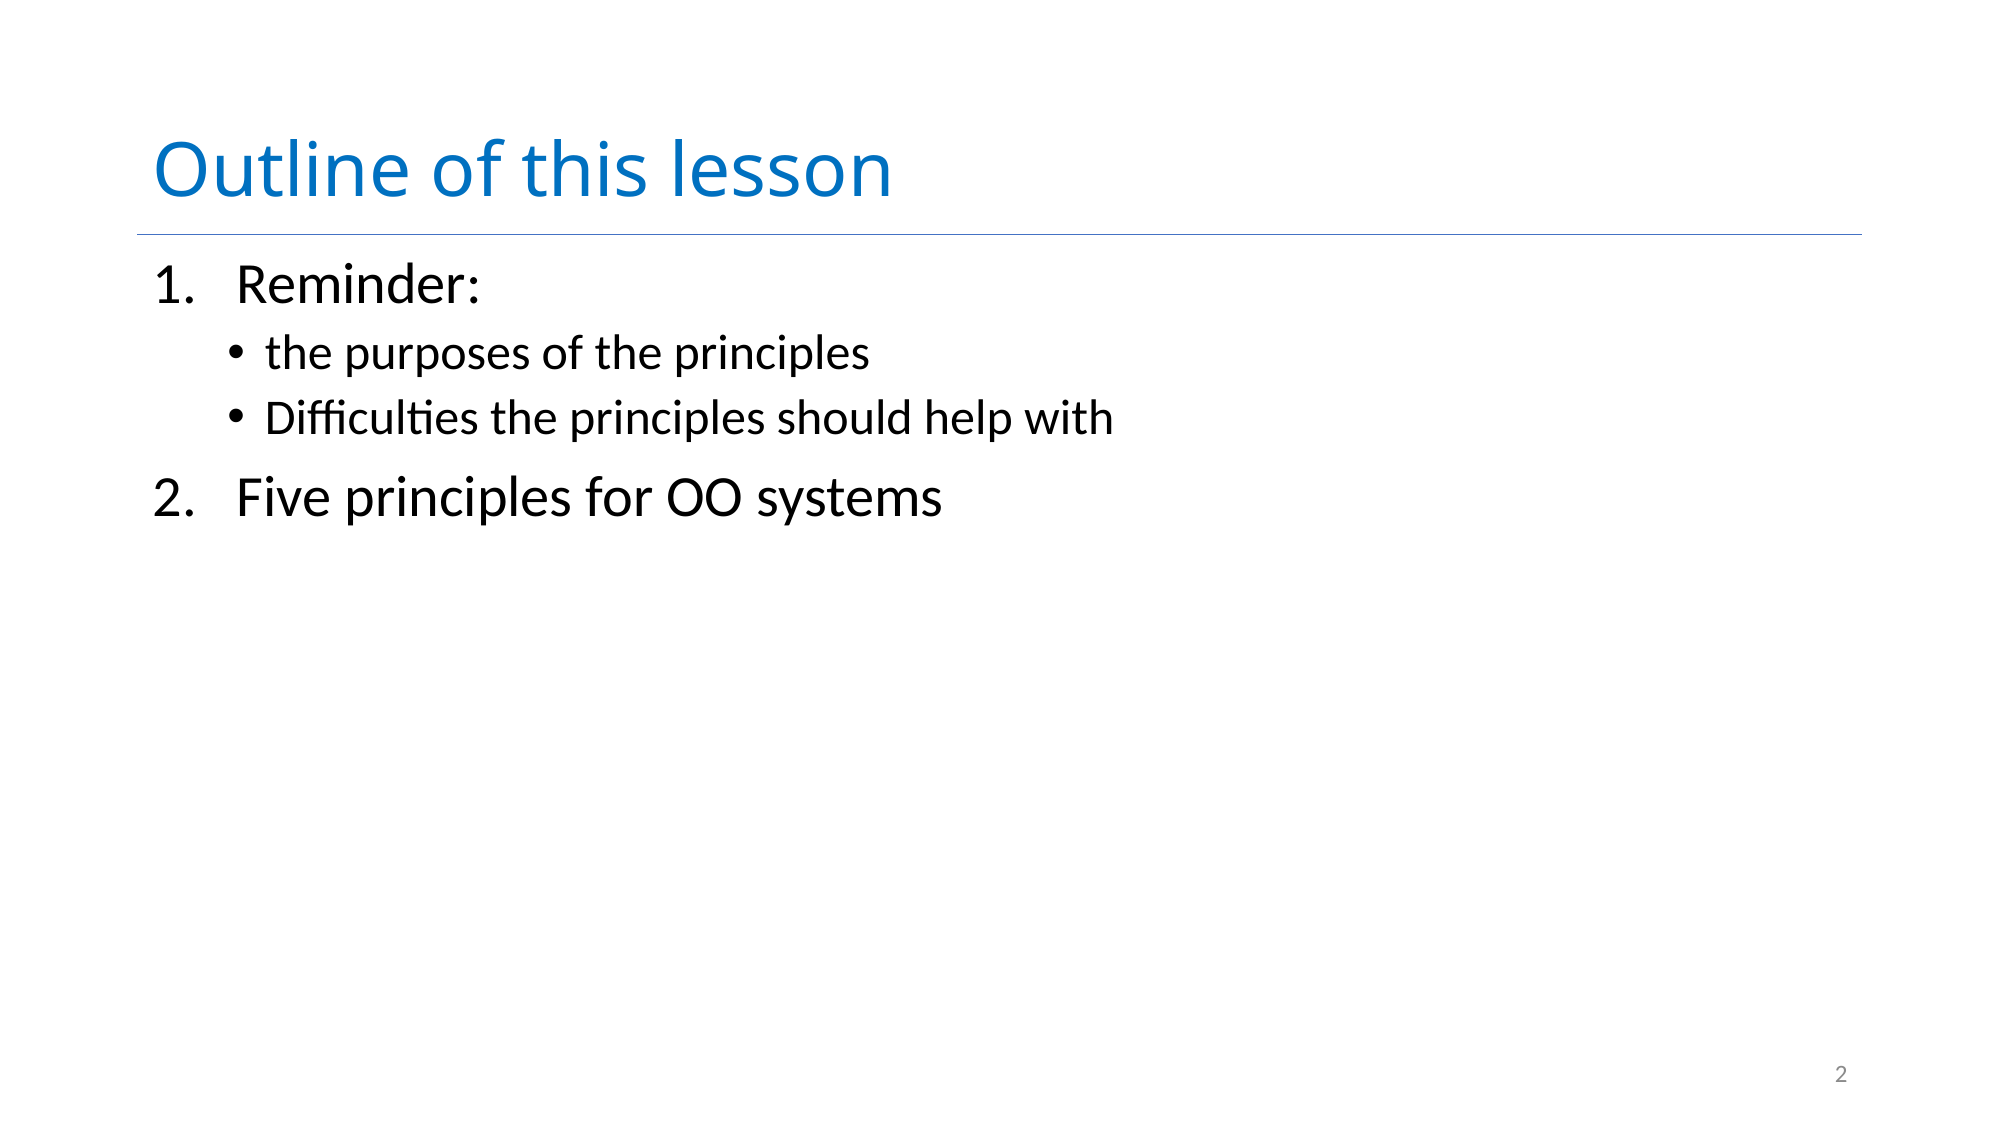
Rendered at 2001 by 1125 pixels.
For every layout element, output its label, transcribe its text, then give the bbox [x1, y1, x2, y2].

slide_number 2 [1412, 1042, 1863, 1103]
title Outline of this lesson [137, 3, 1863, 221]
list Reminder: the purposes of the principles Difficulties the principles should help with Five principles for OO systems [137, 246, 1432, 960]
